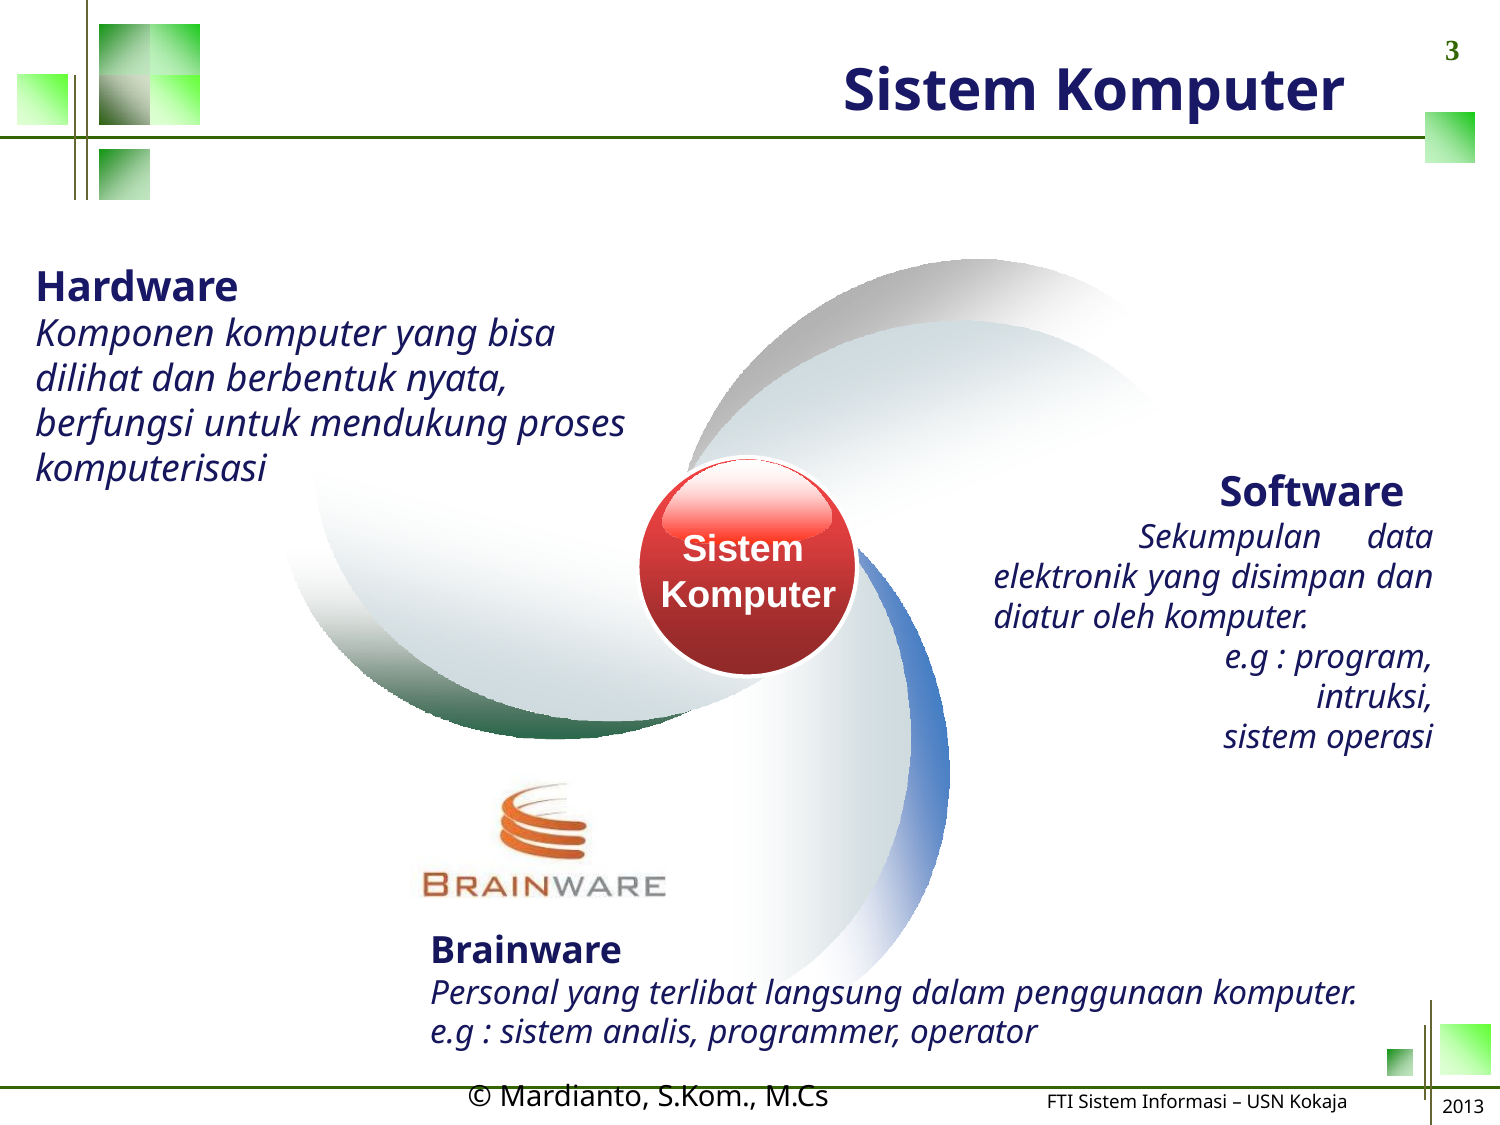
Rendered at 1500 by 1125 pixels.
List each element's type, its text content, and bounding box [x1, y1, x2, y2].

text_box 3 [1443, 29, 1462, 67]
picture [1425, 112, 1475, 163]
title Sistem Komputer [841, 50, 1412, 241]
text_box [0, 259, 1500, 1125]
picture [17, 74, 68, 125]
picture [99, 24, 200, 125]
picture [410, 773, 666, 899]
picture [99, 149, 150, 200]
